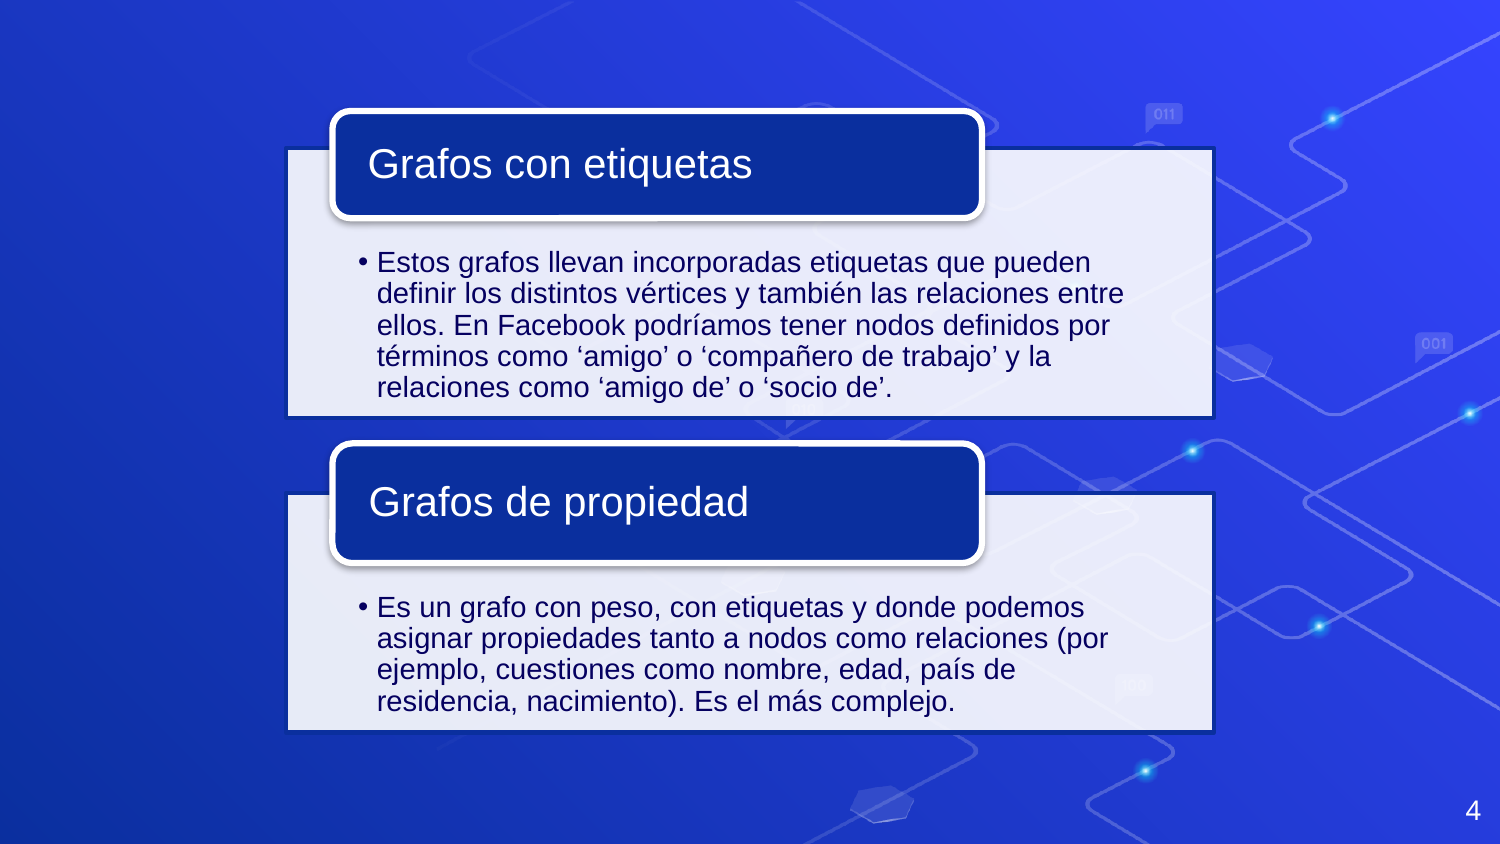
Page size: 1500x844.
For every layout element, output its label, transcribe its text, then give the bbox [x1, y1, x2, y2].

slide_number 4 [1391, 779, 1482, 844]
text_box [285, 110, 1215, 734]
picture [0, 0, 1500, 844]
